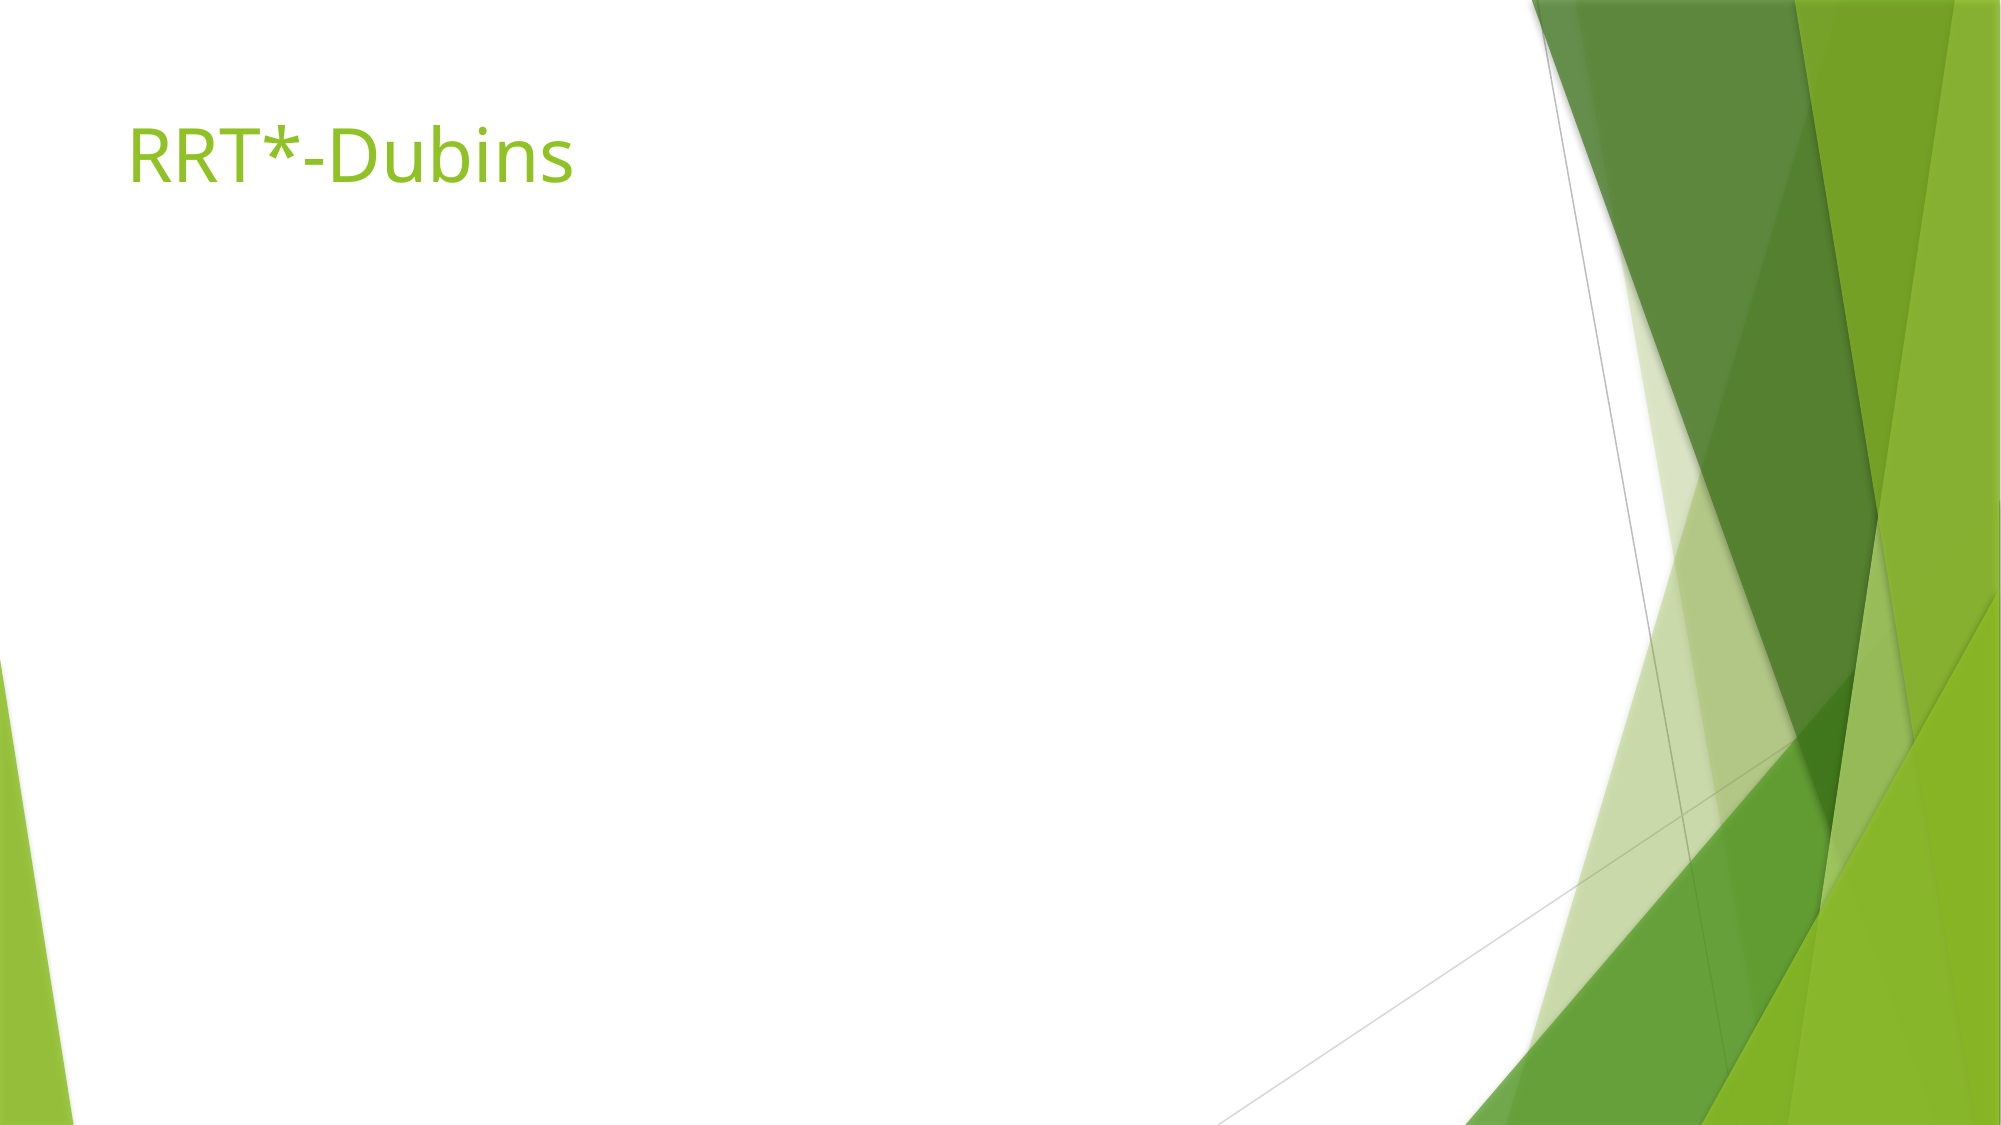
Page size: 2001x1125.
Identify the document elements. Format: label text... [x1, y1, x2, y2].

title RRT*-Dubins [111, 99, 1522, 317]
